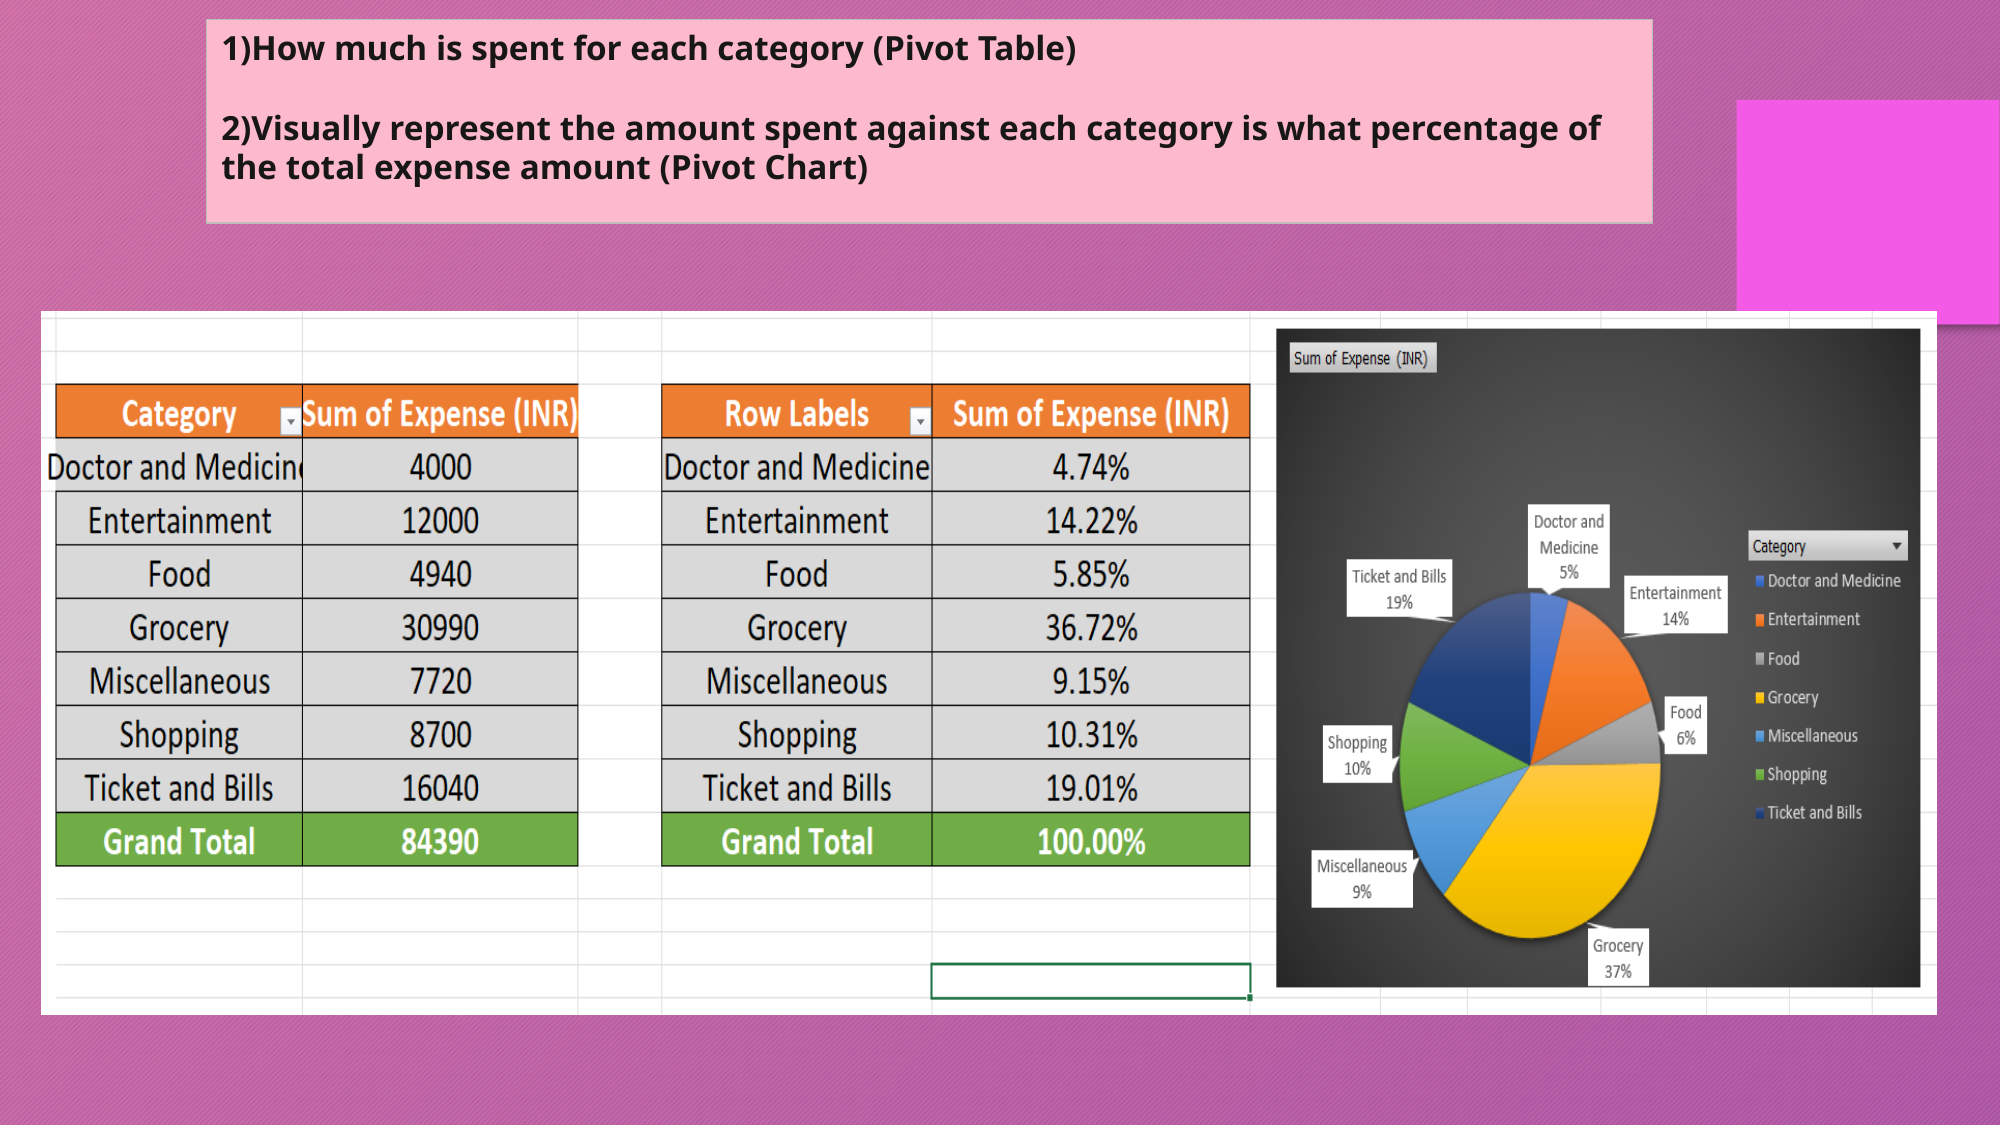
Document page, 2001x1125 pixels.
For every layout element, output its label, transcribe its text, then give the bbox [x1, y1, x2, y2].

picture [40, 311, 2000, 1015]
text_box 1)How much is spent for each category (Pivot Table) 2)Visually represent the amount spent against each category is what percentage of the total expense amount (Pivot Chart) [206, 19, 1653, 223]
